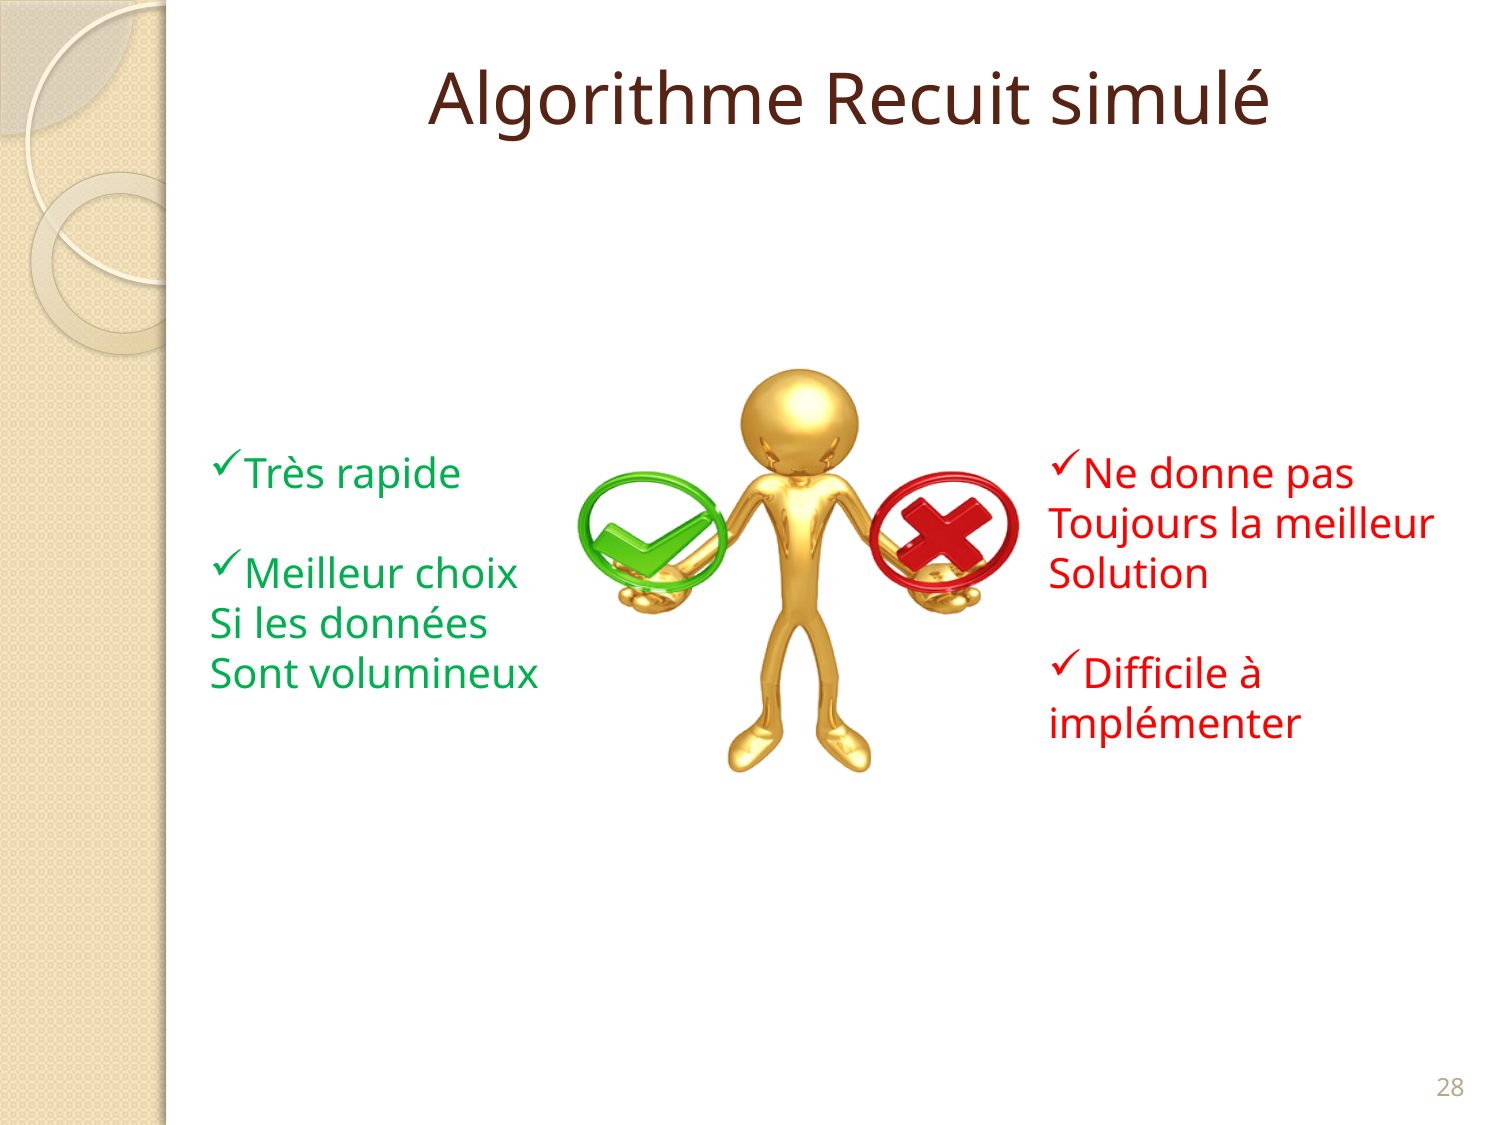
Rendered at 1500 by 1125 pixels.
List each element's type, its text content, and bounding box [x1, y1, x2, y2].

text_box Très rapide Meilleur choix Si les données Sont volumineux [194, 439, 558, 704]
slide_number 28 [1413, 1034, 1488, 1113]
title Algorithme Recuit simulé [235, 45, 1466, 233]
picture [565, 364, 1034, 783]
text_box Ne donne pas Toujours la meilleur Solution Difficile à implémenter [1033, 438, 1500, 854]
